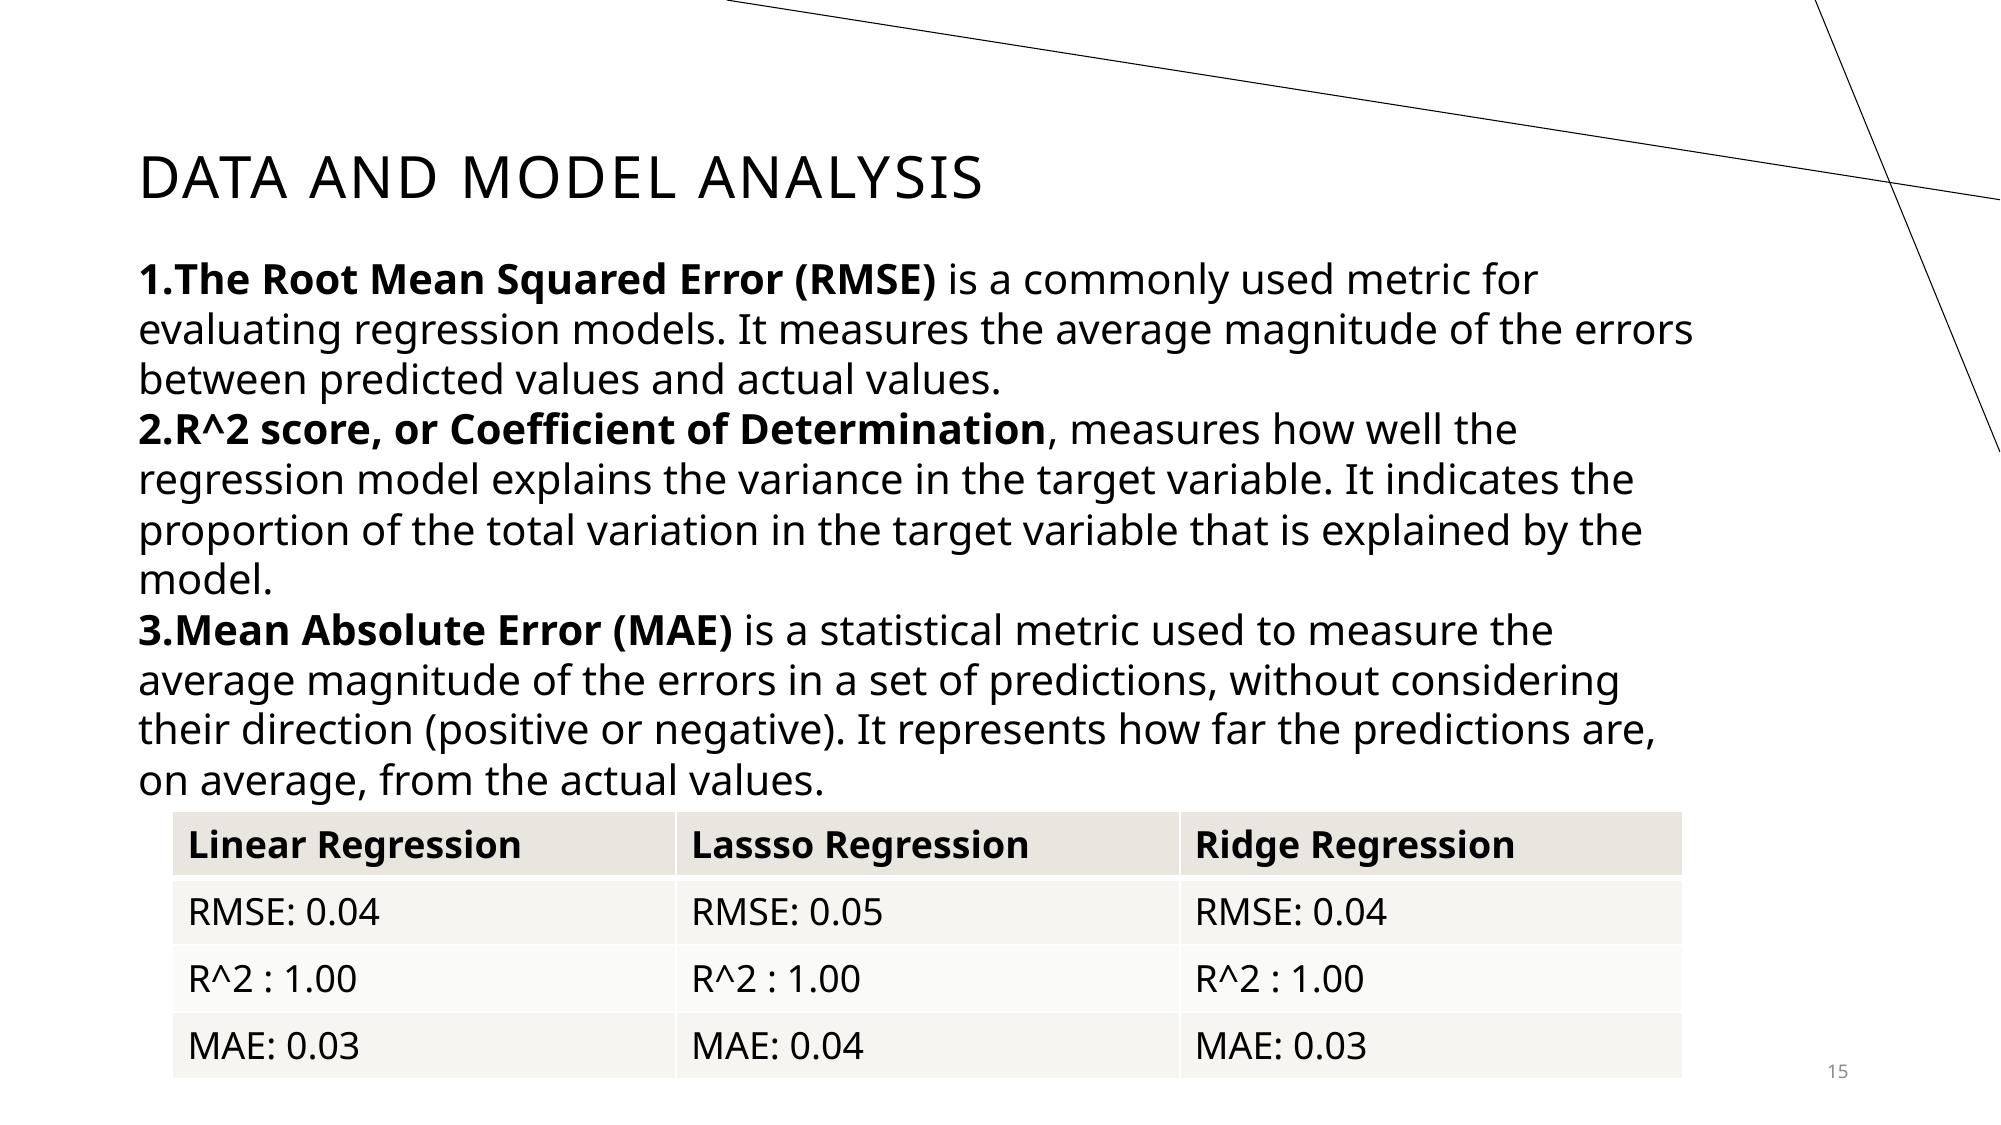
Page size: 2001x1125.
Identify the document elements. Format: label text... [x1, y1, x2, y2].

text_box The Root Mean Squared Error (RMSE) is a commonly used metric for evaluating regression models. It measures the average magnitude of the errors between predicted values and actual values. R^2 score, or Coefficient of Determination, measures how well the regression model explains the variance in the target variable. It indicates the proportion of the total variation in the target variable that is explained by the model. Mean Absolute Error (MAE) is a statistical metric used to measure the average magnitude of the errors in a set of predictions, without considering their direction (positive or negative). It represents how far the predictions are, on average, from the actual values. [123, 245, 1733, 856]
slide_number 15 [1701, 1042, 1864, 1103]
table_cell RMSE: 0.05 [677, 881, 1179, 944]
table_cell RMSE: 0.04 [173, 881, 675, 944]
table_cell MAE: 0.03 [1181, 1013, 1682, 1078]
table_header Linear Regression [173, 856, 675, 875]
table_header Ridge Regression [1181, 856, 1682, 875]
table_cell RMSE: 0.04 [1181, 881, 1682, 944]
table_cell MAE: 0.03 [173, 1013, 675, 1078]
table_cell R^2 : 1.00 [1181, 946, 1682, 1011]
table_cell R^2 : 1.00 [173, 946, 675, 1011]
table_cell MAE: 0.04 [677, 1013, 1179, 1078]
table_cell R^2 : 1.00 [677, 946, 1179, 1011]
title Data and Model analysis [123, 71, 1752, 289]
table_header Lassso Regression [677, 856, 1179, 875]
